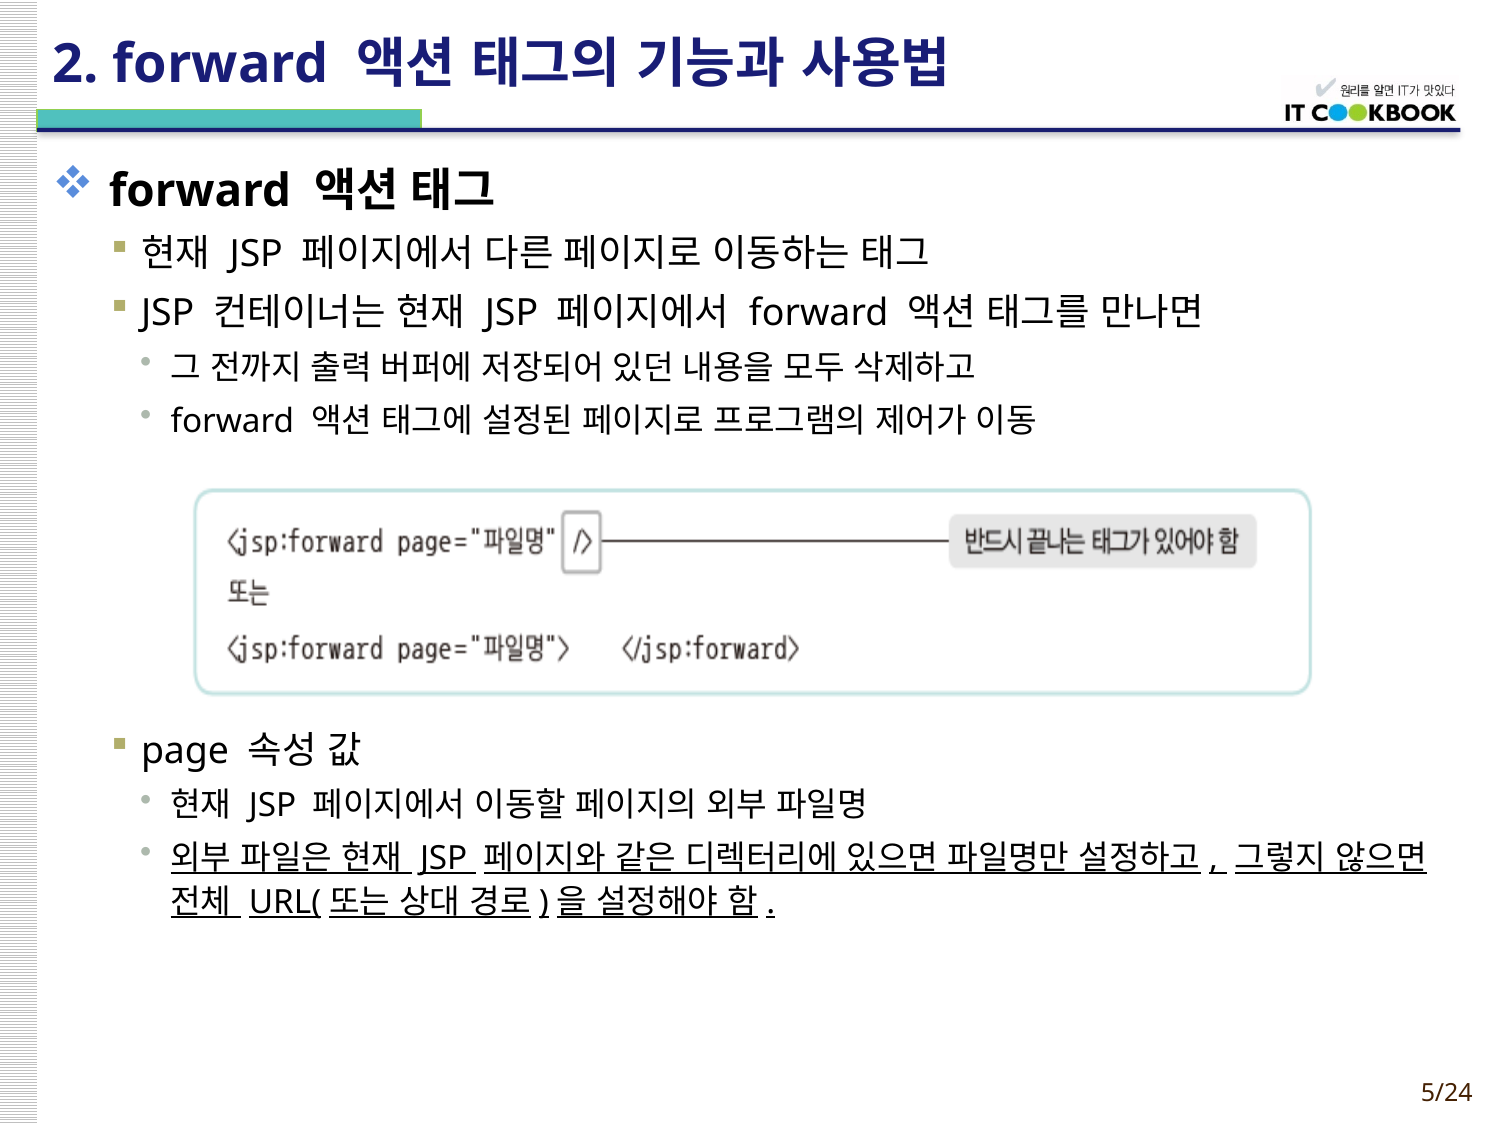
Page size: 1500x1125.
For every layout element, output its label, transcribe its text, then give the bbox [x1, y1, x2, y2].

list forward 액션 태그 현재 JSP 페이지에서 다른 페이지로 이동하는 태그 JSP 컨테이너는 현재 JSP 페이지에서 forward 액션 태그를 만나면 그 전까지 출력 버퍼에 저장되어 있던 내용을 모두 삭제하고 forward 액션 태그에 설정된 페이지로 프로그램의 제어가 이동 page 속성 값 현재 JSP 페이지에서 이동할 페이지의 외부 파일명 외부 파일은 현재 JSP 페이지와 같은 디렉터리에 있으면 파일명만 설정하고, 그렇지 않으면 전체 URL(또는 상대 경로)을 설정해야 함. [37, 152, 1463, 1091]
picture [184, 479, 1320, 705]
picture [1281, 75, 1459, 123]
title 2. forward 액션 태그의 기능과 사용법 [37, 13, 1278, 109]
